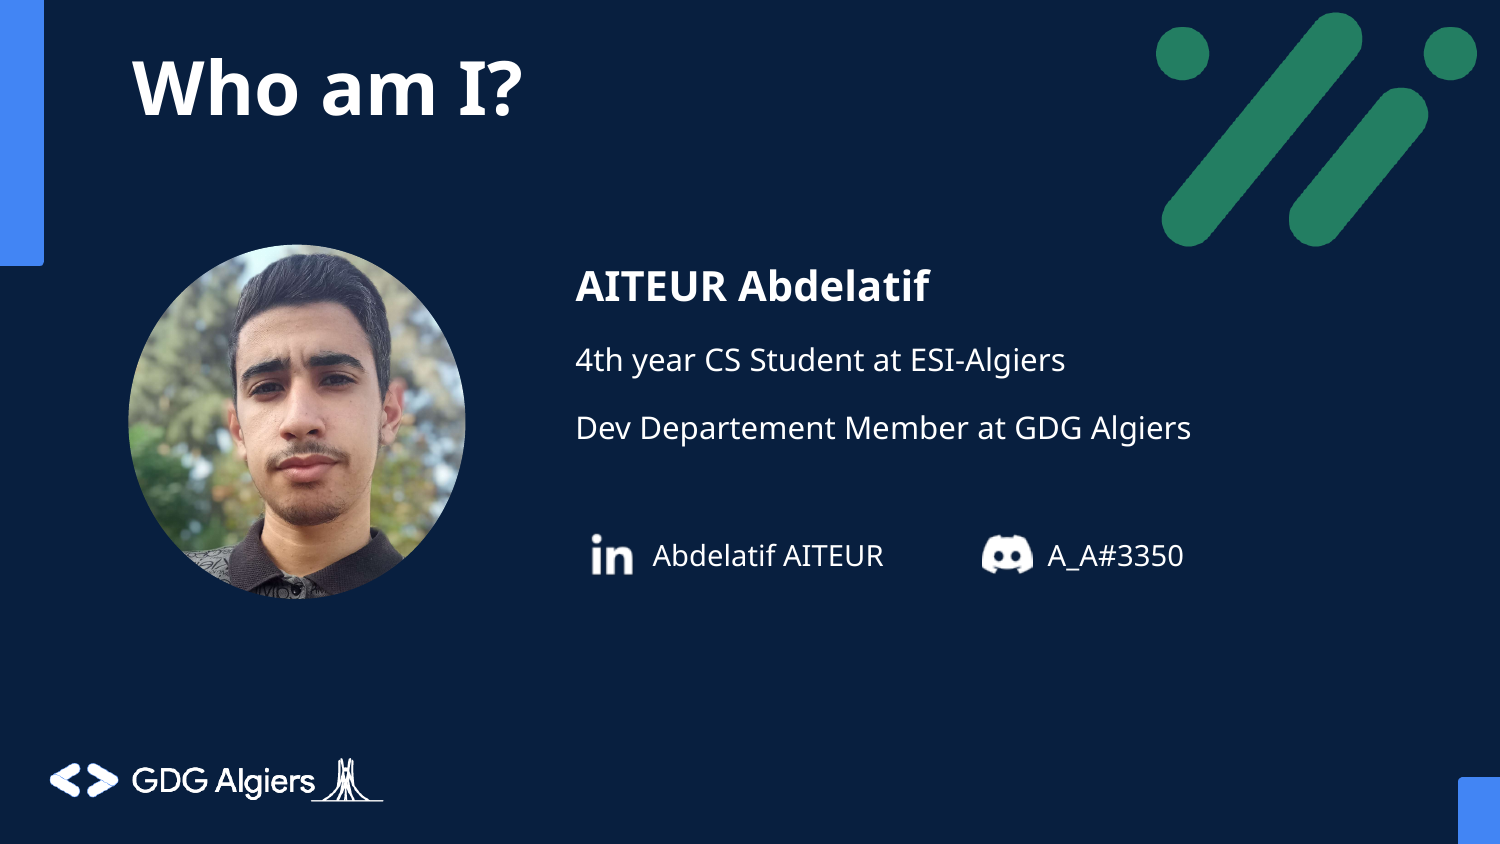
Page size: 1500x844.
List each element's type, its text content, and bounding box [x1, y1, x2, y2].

text_box Who am I? [117, 25, 1108, 146]
text_box Dev Departement Member at GDG Algiers [560, 393, 1455, 461]
text_box Abdelatif AITEUR [637, 522, 939, 588]
text_box AITEUR Abdelatif [560, 244, 1367, 325]
text_box A_A#3350 [1032, 522, 1216, 588]
text_box 4th year CS Student at ESI-Algiers [560, 325, 1500, 393]
picture [0, 0, 1500, 844]
